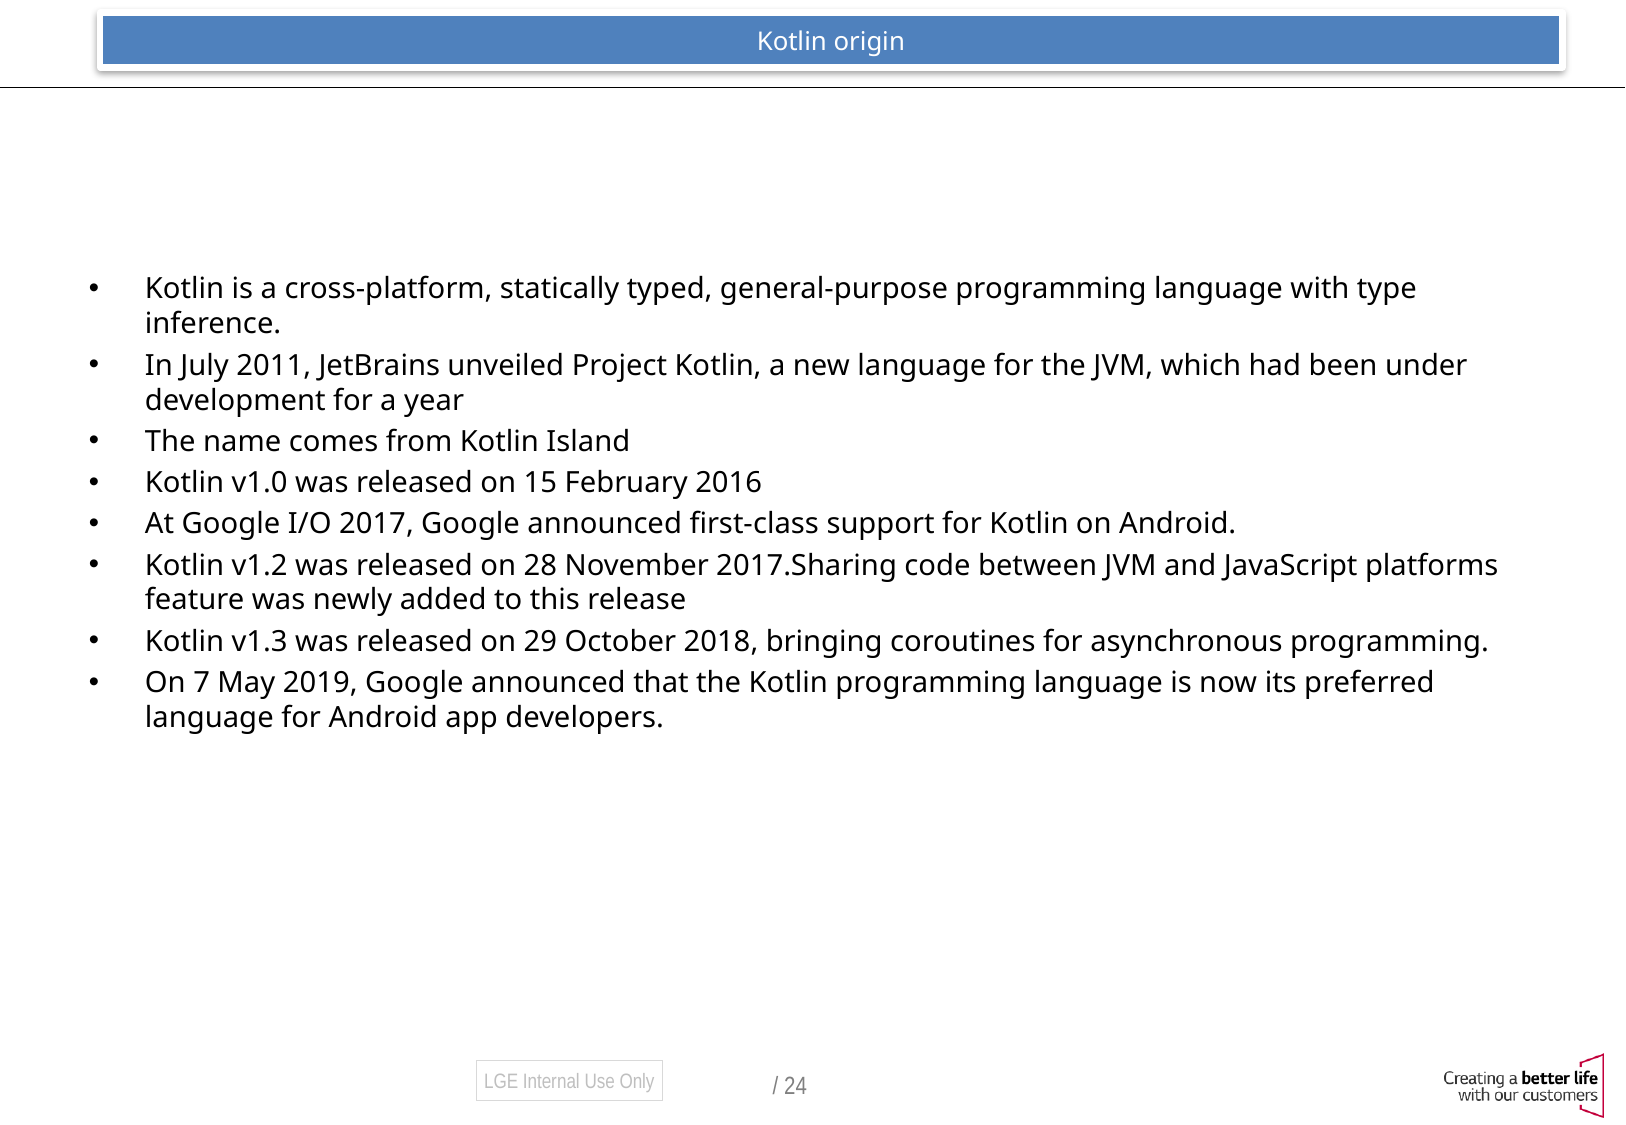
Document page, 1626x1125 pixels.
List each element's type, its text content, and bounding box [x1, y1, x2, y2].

list Kotlin is a cross-platform, statically typed, general-purpose programming language with type inference. In July 2011, JetBrains unveiled Project Kotlin, a new language for the JVM, which had been under development for a year The name comes from Kotlin Island Kotlin v1.0 was released on 15 February 2016 At Google I/O 2017, Google announced first-class support for Kotlin on Android. Kotlin v1.2 was released on 28 November 2017.Sharing code between JVM and JavaScript platforms feature was newly added to this release Kotlin v1.3 was released on 29 October 2018, bringing coroutines for asynchronous programming. On 7 May 2019, Google announced that the Kotlin programming language is now its preferred language for Android app developers. [80, 261, 1545, 1006]
picture [1444, 1053, 1604, 1118]
title Kotlin origin [99, 11, 1563, 68]
